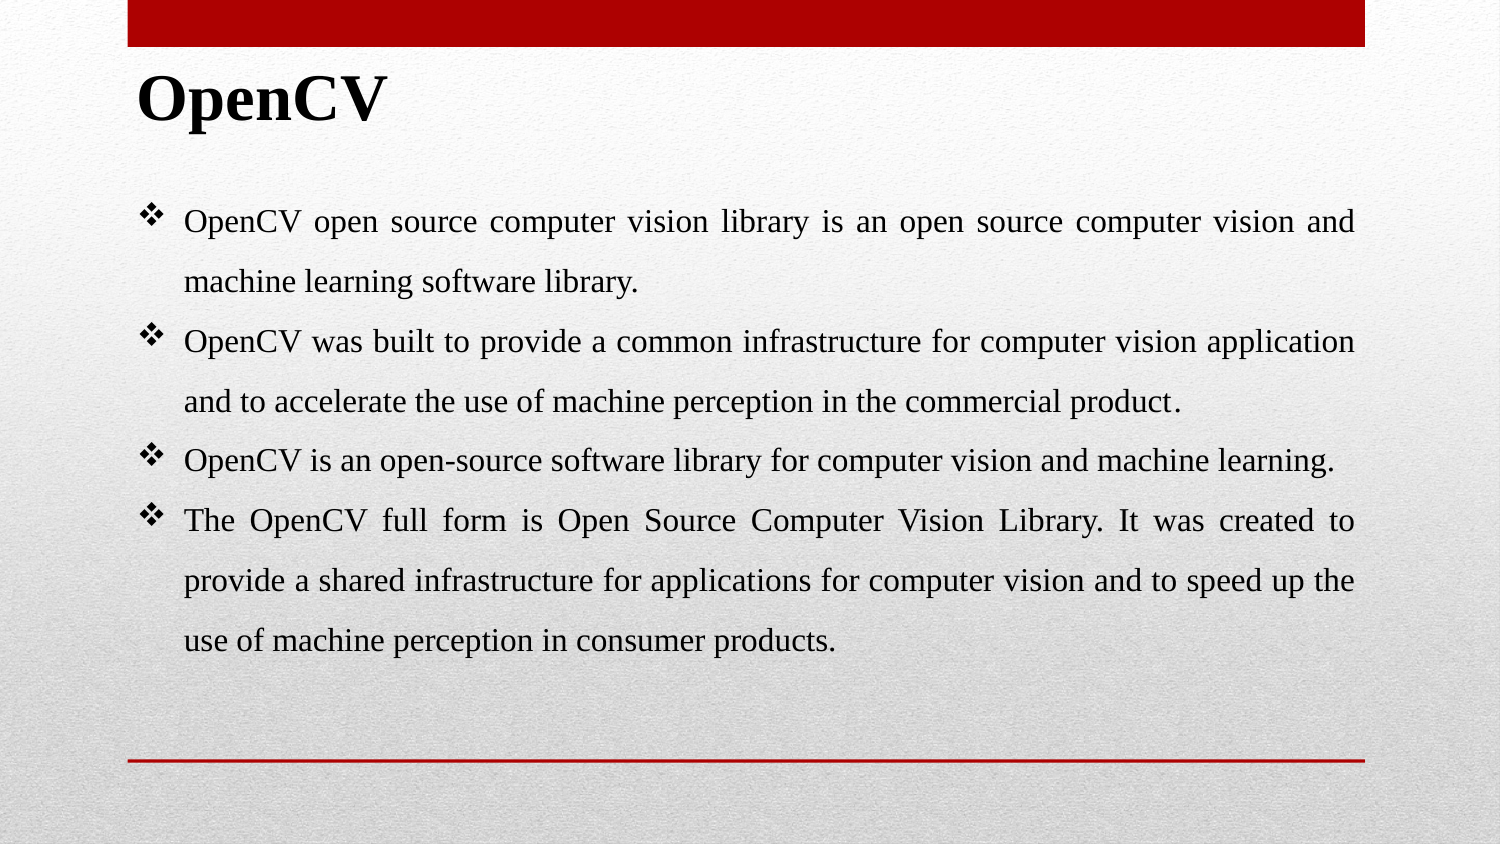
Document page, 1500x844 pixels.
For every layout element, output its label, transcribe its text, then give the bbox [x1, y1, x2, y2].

text_box OpenCV OpenCV open source computer vision library is an open source computer vision and machine learning software library. OpenCV was built to provide a common infrastructure for computer vision application and to accelerate the use of machine perception in the commercial product. OpenCV is an open-source software library for computer vision and machine learning. The OpenCV full form is Open Source Computer Vision Library. It was created to provide a shared infrastructure for applications for computer vision and to speed up the use of machine perception in consumer products. [122, 46, 1373, 666]
